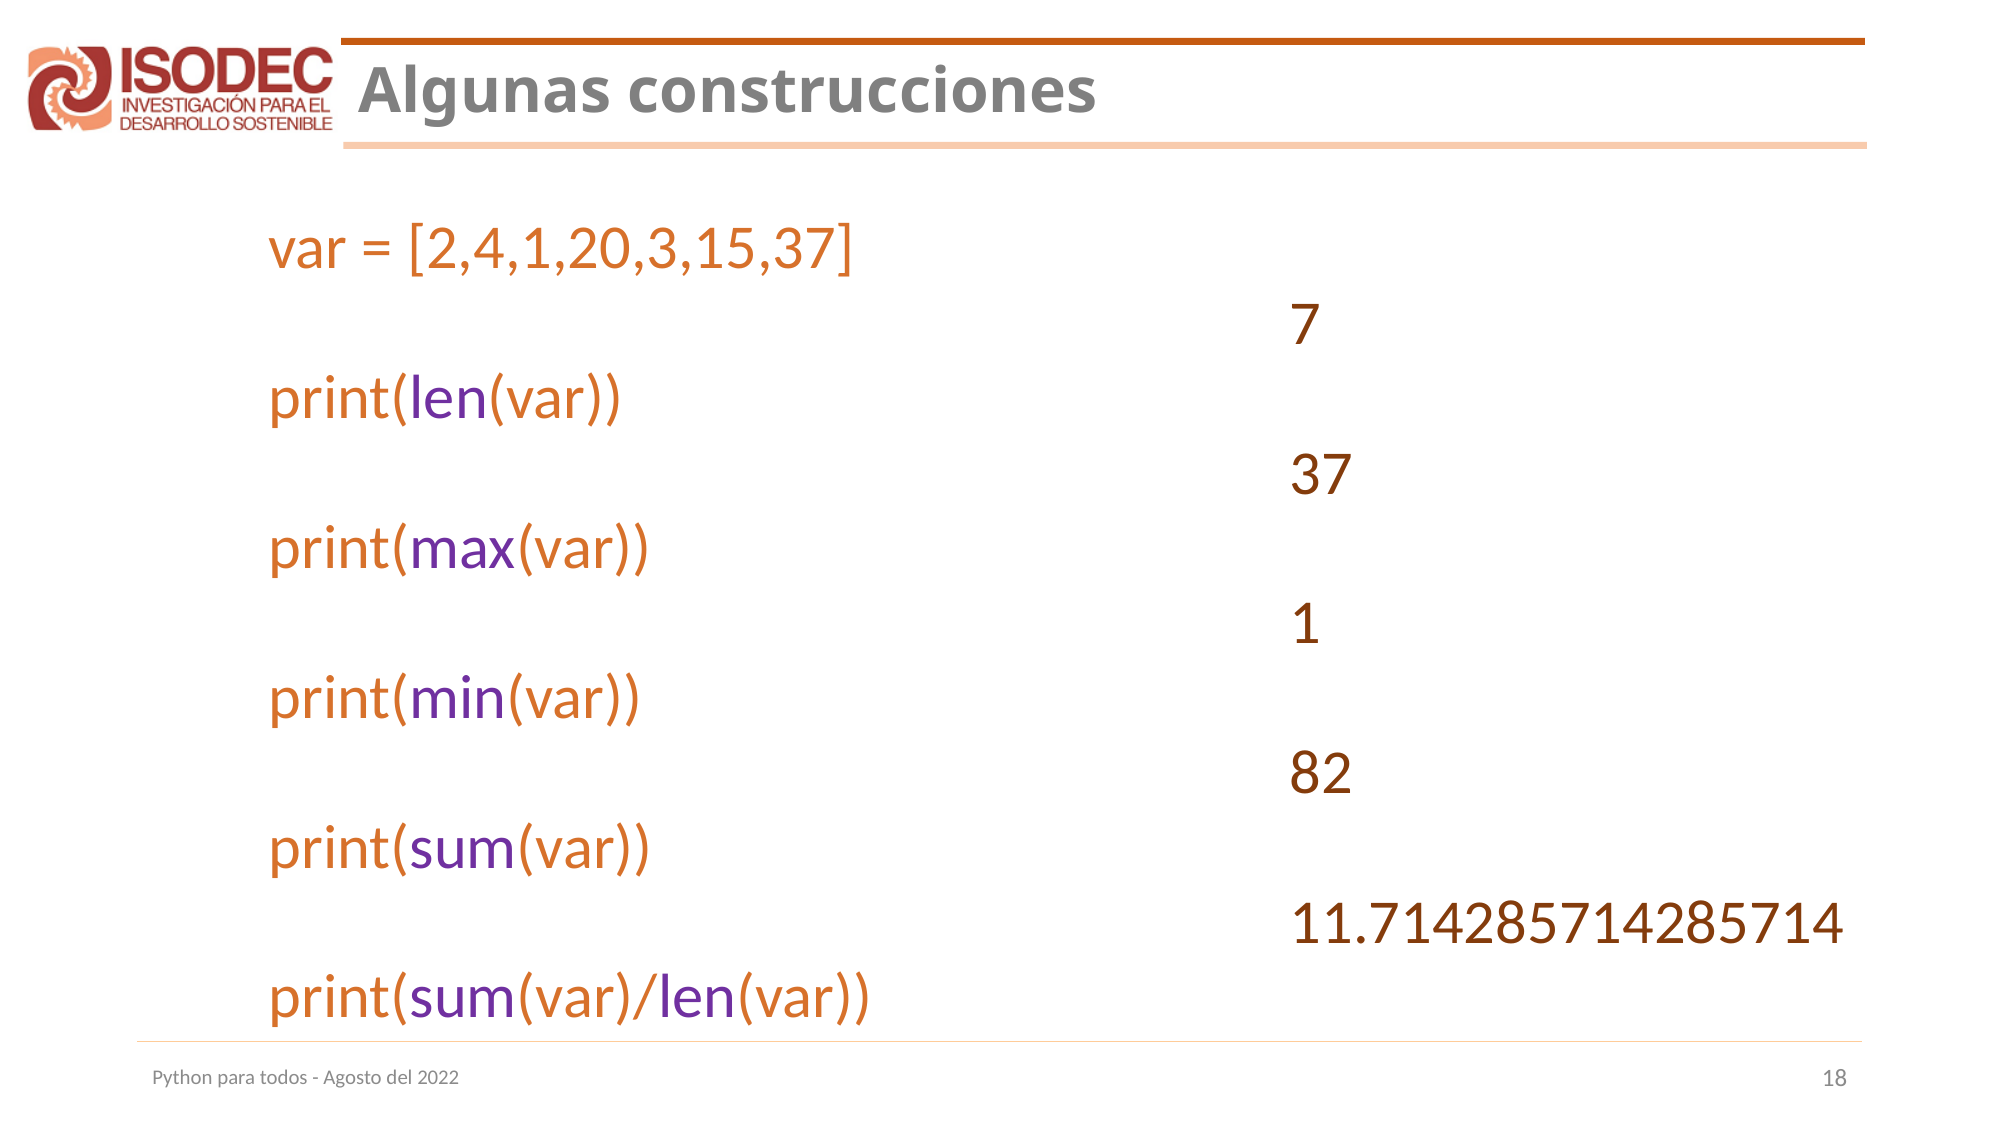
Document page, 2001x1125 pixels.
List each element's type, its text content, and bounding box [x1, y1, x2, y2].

text_box var = [2,4,1,20,3,15,37] print(len(var)) print(max(var)) print(min(var)) print(sum(var)) print(sum(var)/len(var)) [253, 198, 1077, 1038]
title Algunas construcciones [343, 49, 1862, 136]
text_box 7 37 1 82 11.714285714285714 [1274, 274, 1927, 964]
picture [20, 33, 344, 144]
footer Python para todos - Agosto del 2022 [137, 1046, 1412, 1106]
slide_number 18 [1412, 1046, 1863, 1106]
